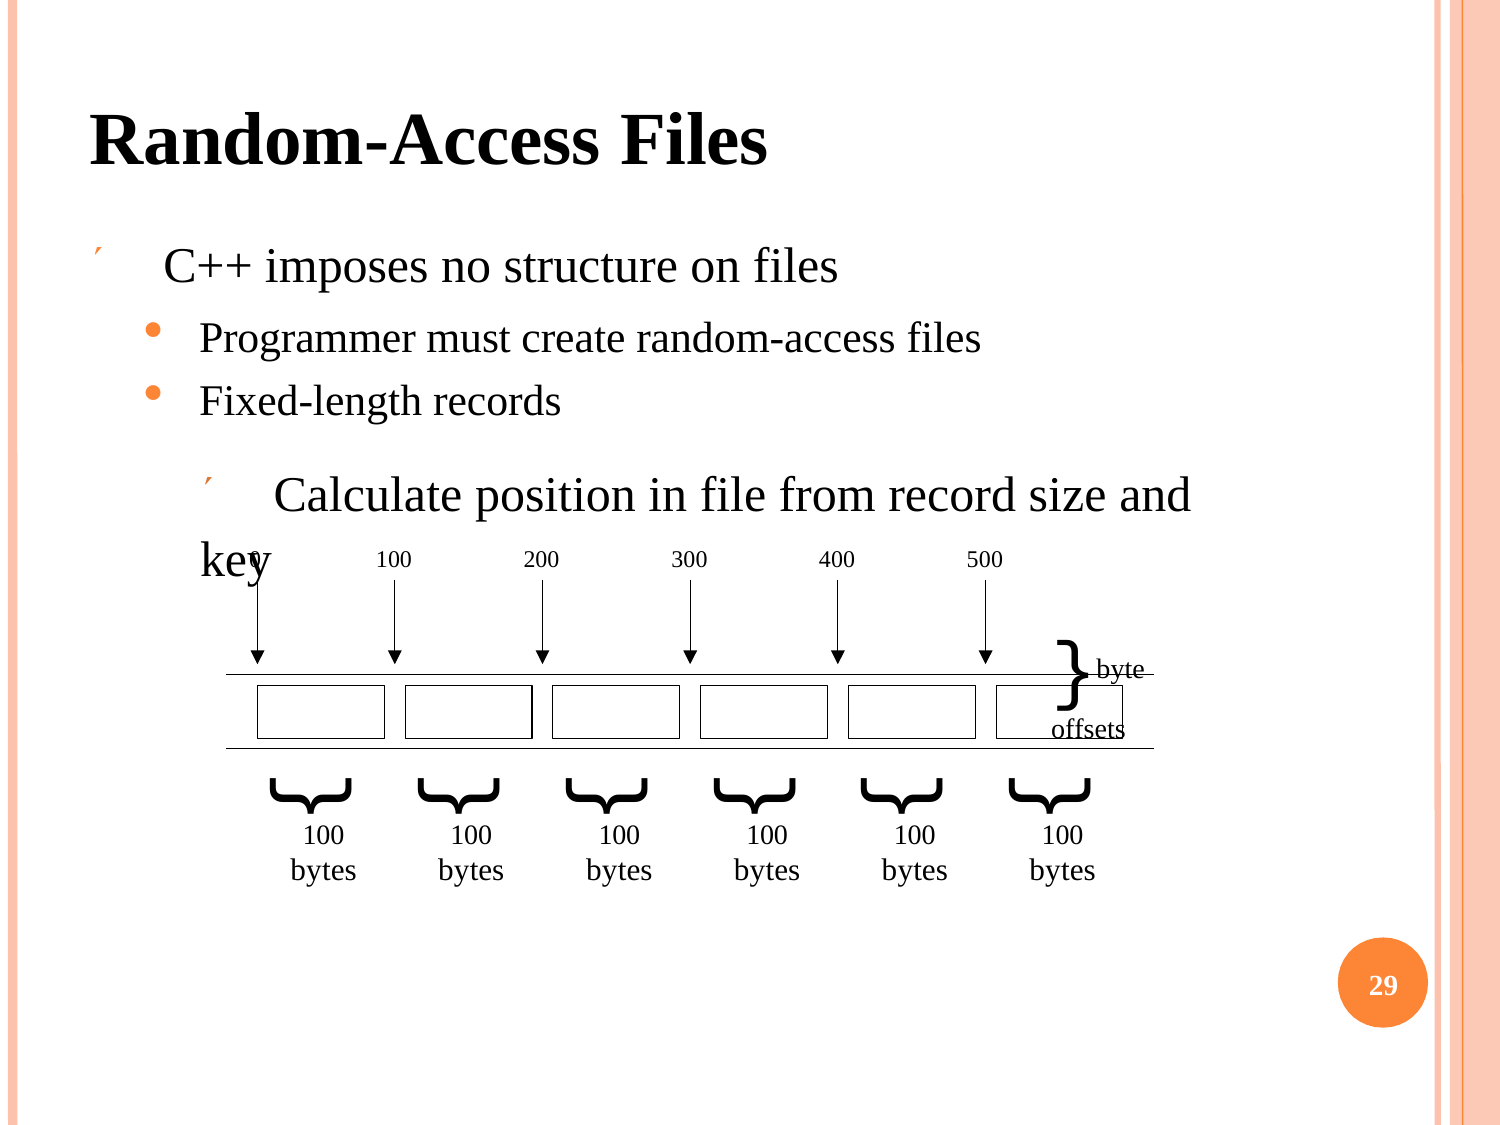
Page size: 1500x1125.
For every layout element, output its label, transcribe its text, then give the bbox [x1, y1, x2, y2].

text_box [848, 685, 976, 739]
text_box 100 bytes [437, 815, 508, 887]
text_box [552, 685, 680, 739]
text_box 100 [373, 541, 415, 573]
text_box 300 [669, 541, 711, 573]
text_box [700, 685, 828, 739]
slide_number 25 [1364, 966, 1403, 1125]
text_box [830, 650, 845, 665]
text_box [978, 650, 993, 665]
text_box [405, 685, 533, 739]
text_box 0 [247, 541, 264, 573]
text_box [996, 685, 1048, 739]
text_box 100 bytes [289, 815, 361, 887]
text_box }byte offsets [1048, 544, 1226, 744]
text_box [250, 650, 265, 665]
text_box 200 [521, 541, 563, 573]
text_box 100 bytes [584, 815, 656, 887]
text_box 100 bytes [732, 815, 804, 887]
text_box 500 [964, 541, 1006, 573]
text_box [387, 650, 402, 665]
text_box 100 bytes [880, 815, 952, 887]
text_box } } } } } } [260, 769, 1103, 827]
text_box  C++ imposes no structure on files Programmer must create random-access files Fixed-length records  Calculate position in file from record size and key [87, 193, 1262, 587]
text_box [535, 650, 550, 665]
title Random-Access Files [87, 87, 773, 193]
text_box [257, 685, 385, 739]
text_box 400 [816, 541, 858, 573]
text_box [683, 650, 698, 665]
text_box 100 bytes [1027, 815, 1100, 887]
